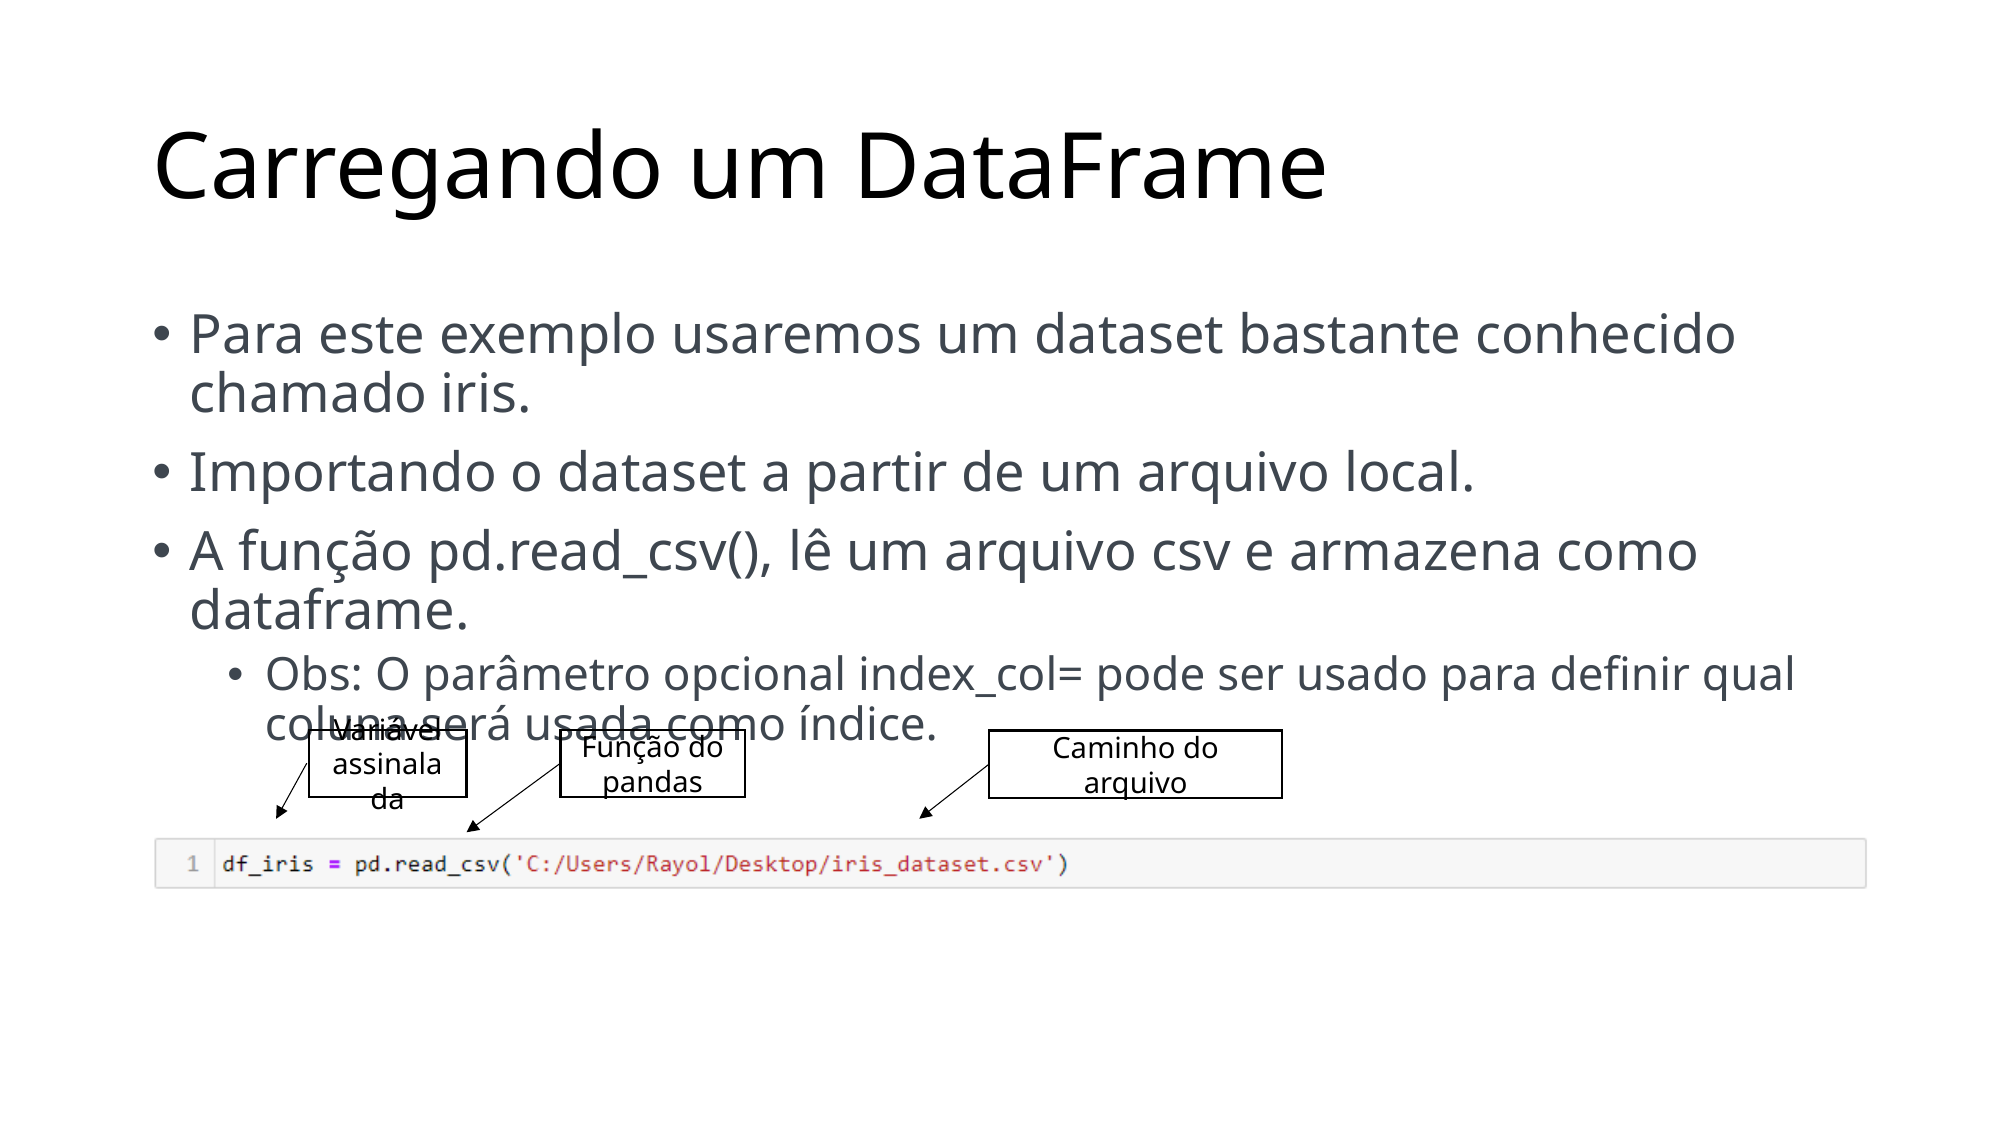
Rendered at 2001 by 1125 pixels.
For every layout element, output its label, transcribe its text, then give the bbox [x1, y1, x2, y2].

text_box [919, 764, 989, 819]
text_box Função do pandas [559, 729, 746, 798]
picture [147, 832, 1878, 900]
list Para este exemplo usaremos um dataset bastante conhecido chamado iris. Importando o dataset a partir de um arquivo local. A função pd.read_csv(), lê um arquivo csv e armazena como dataframe. Obs: O parâmetro opcional index_col= pode ser usado para definir qual coluna será usada como índice. [137, 299, 1863, 1014]
text_box Variável assinalada [308, 729, 468, 798]
title Carregando um DataFrame [137, 59, 1863, 278]
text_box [276, 763, 307, 819]
text_box Caminho do arquivo [988, 729, 1283, 799]
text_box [466, 763, 561, 833]
